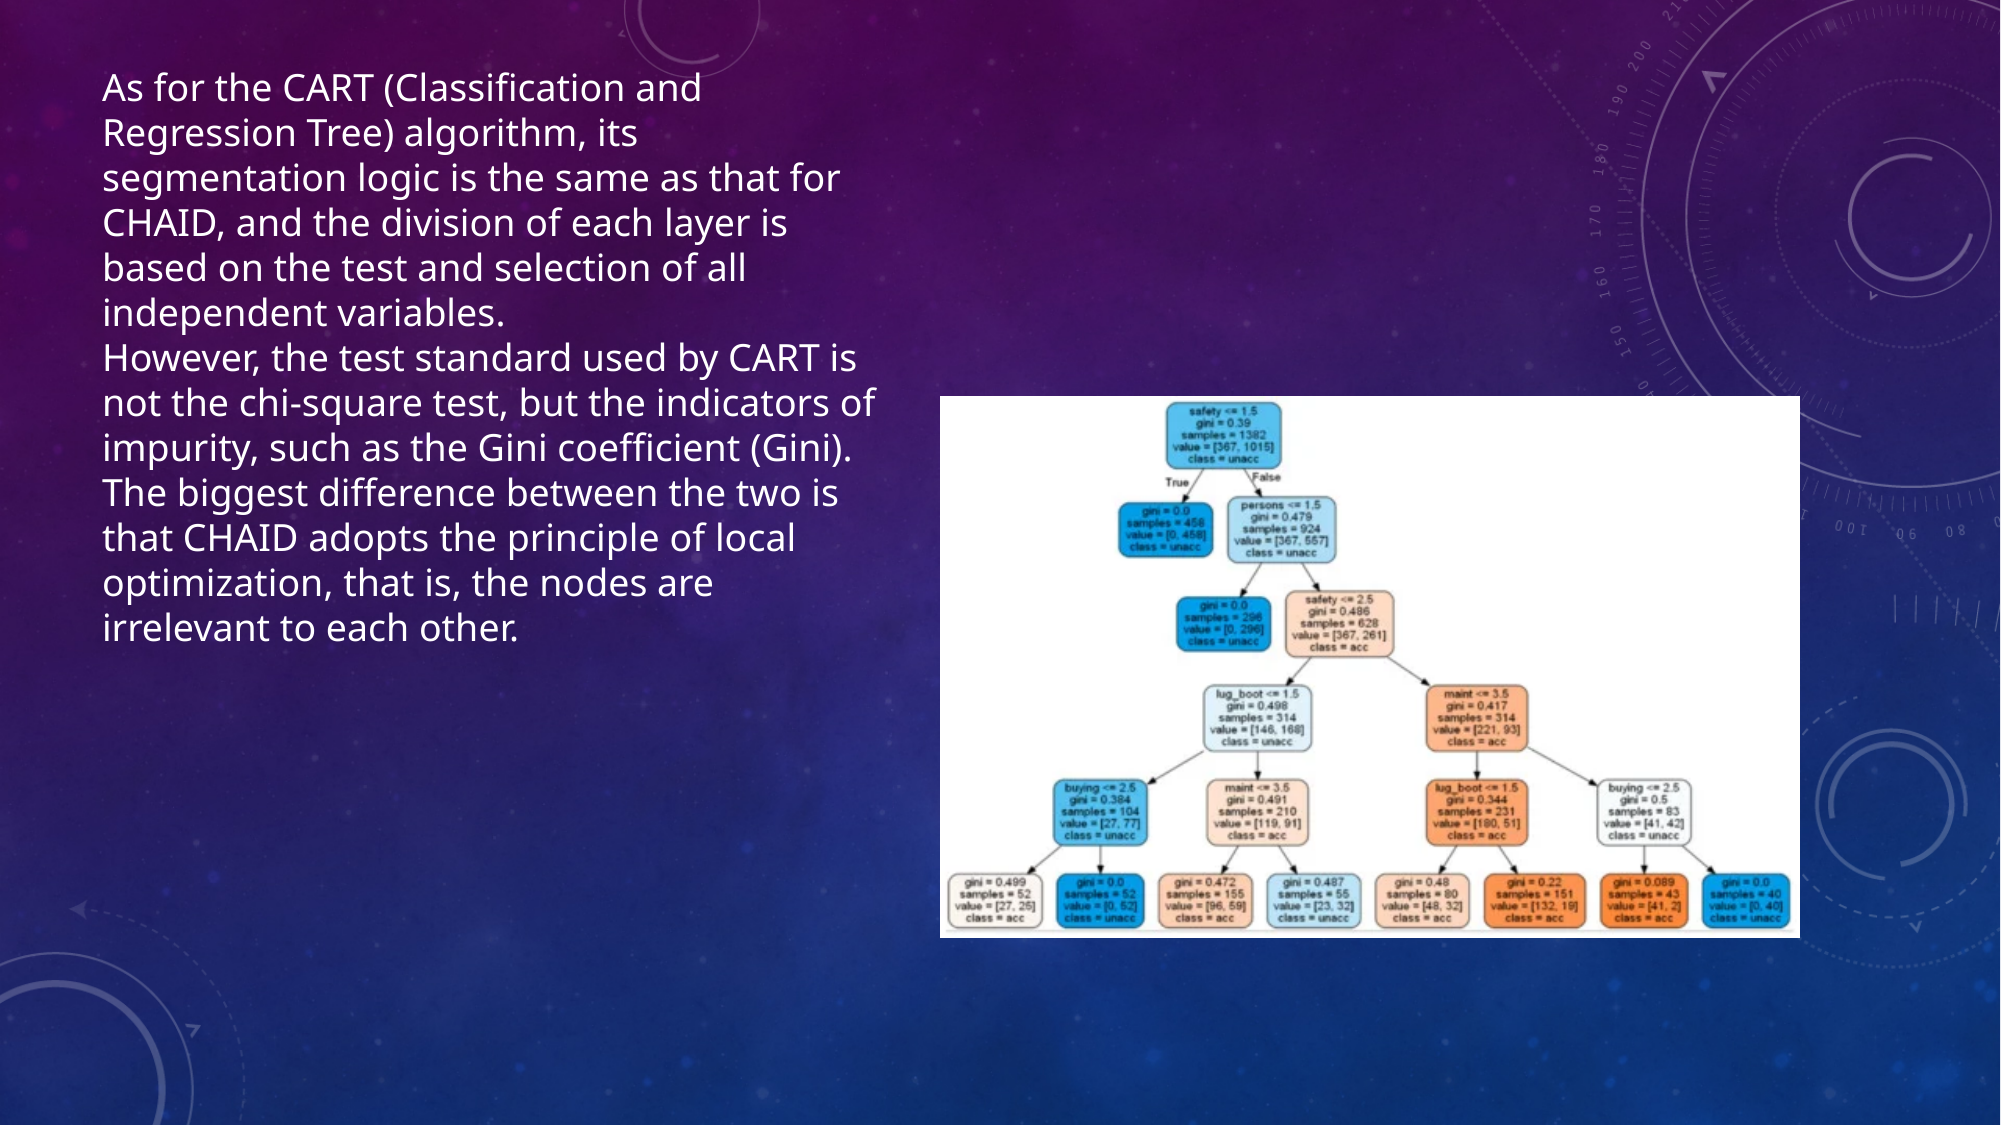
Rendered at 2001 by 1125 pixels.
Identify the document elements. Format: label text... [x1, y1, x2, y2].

picture [0, 0, 2001, 1125]
text_box As for the CART (Classification and Regression Tree) algorithm, its segmentation logic is the same as that for CHAID, and the division of each layer is based on the test and selection of all independent variables. However, the test standard used by CART is not the chi-square test, but the indicators of impurity, such as the Gini coefficient (Gini). The biggest difference between the two is that CHAID adopts the principle of local optimization, that is, the nodes are irrelevant to each other. [87, 56, 904, 657]
